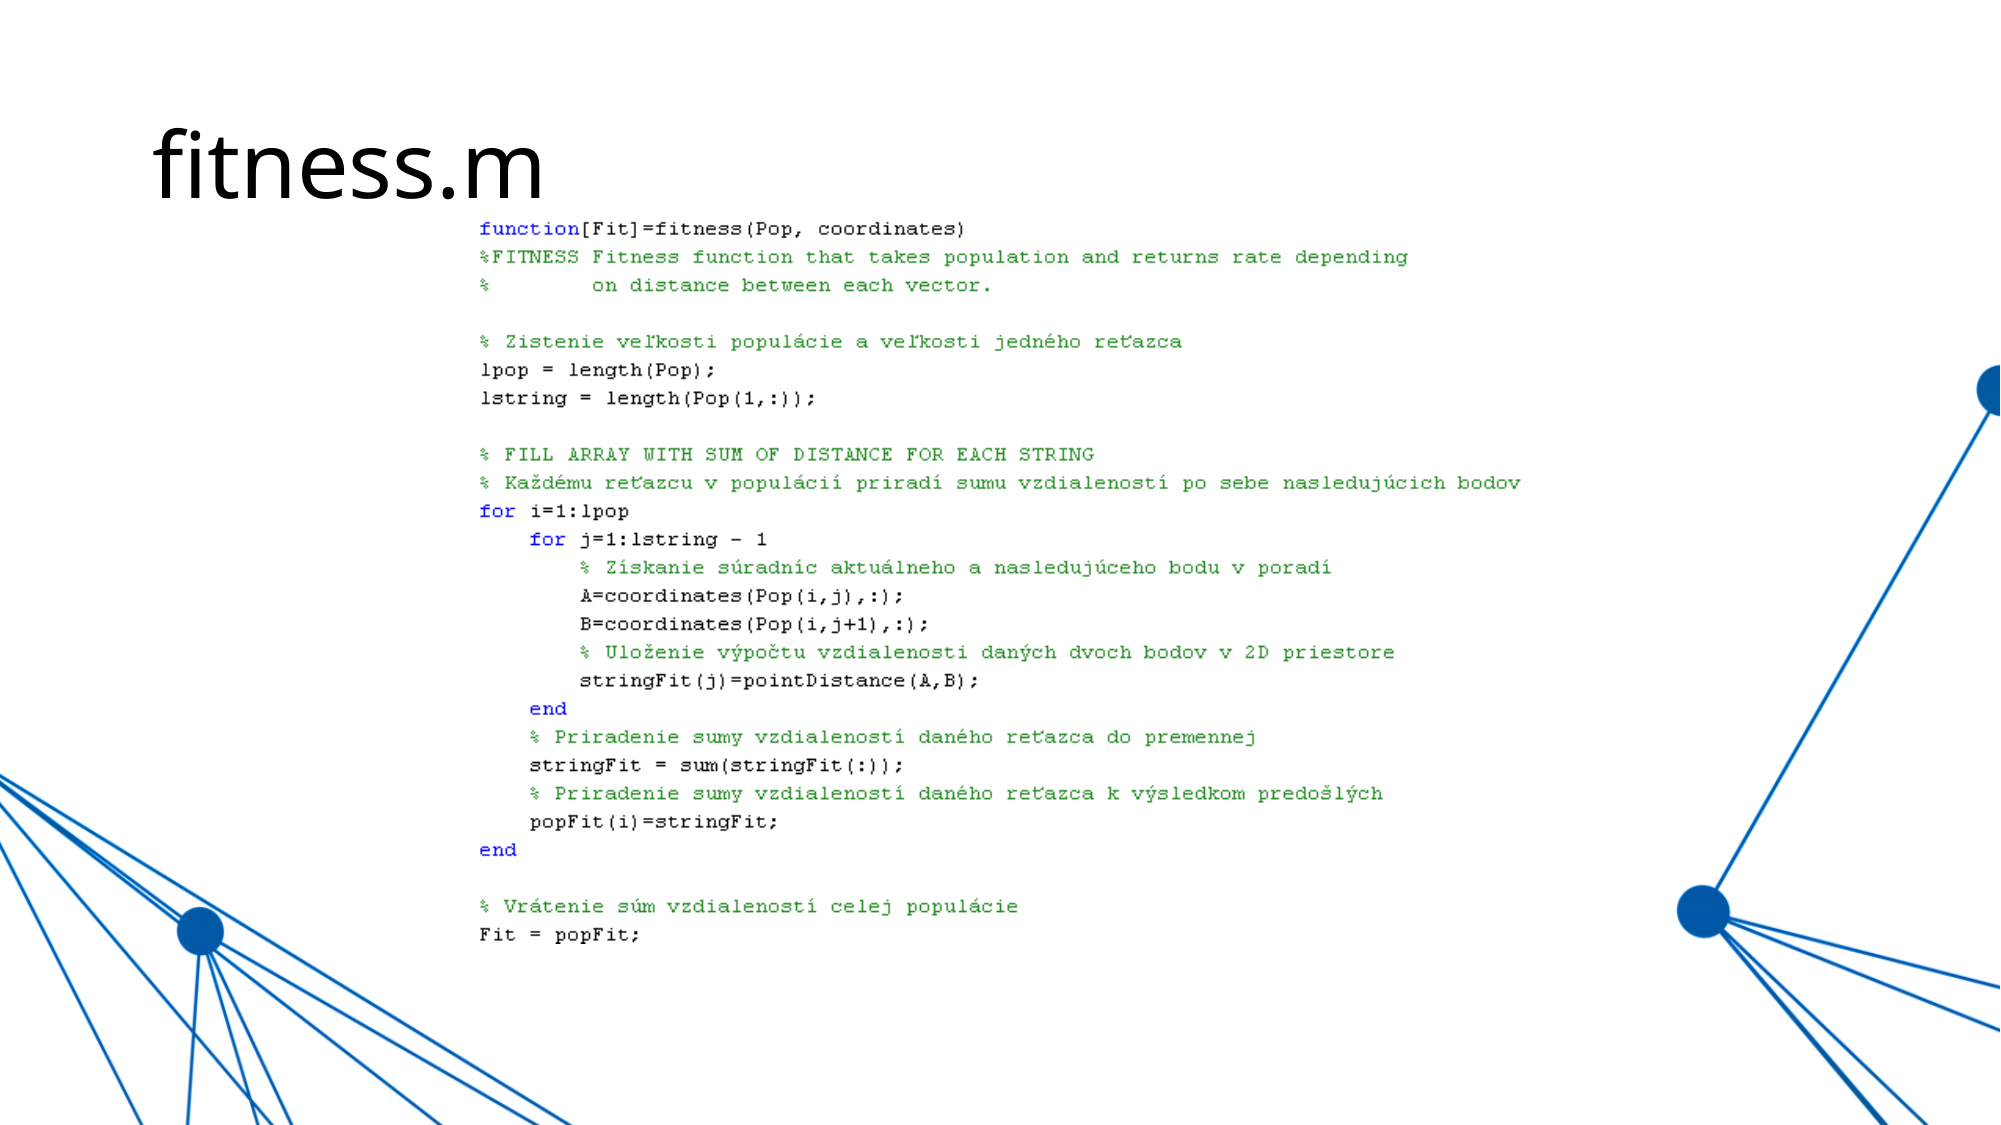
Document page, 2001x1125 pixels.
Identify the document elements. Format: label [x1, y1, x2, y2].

picture [0, 0, 2000, 1125]
list [476, 212, 1524, 944]
